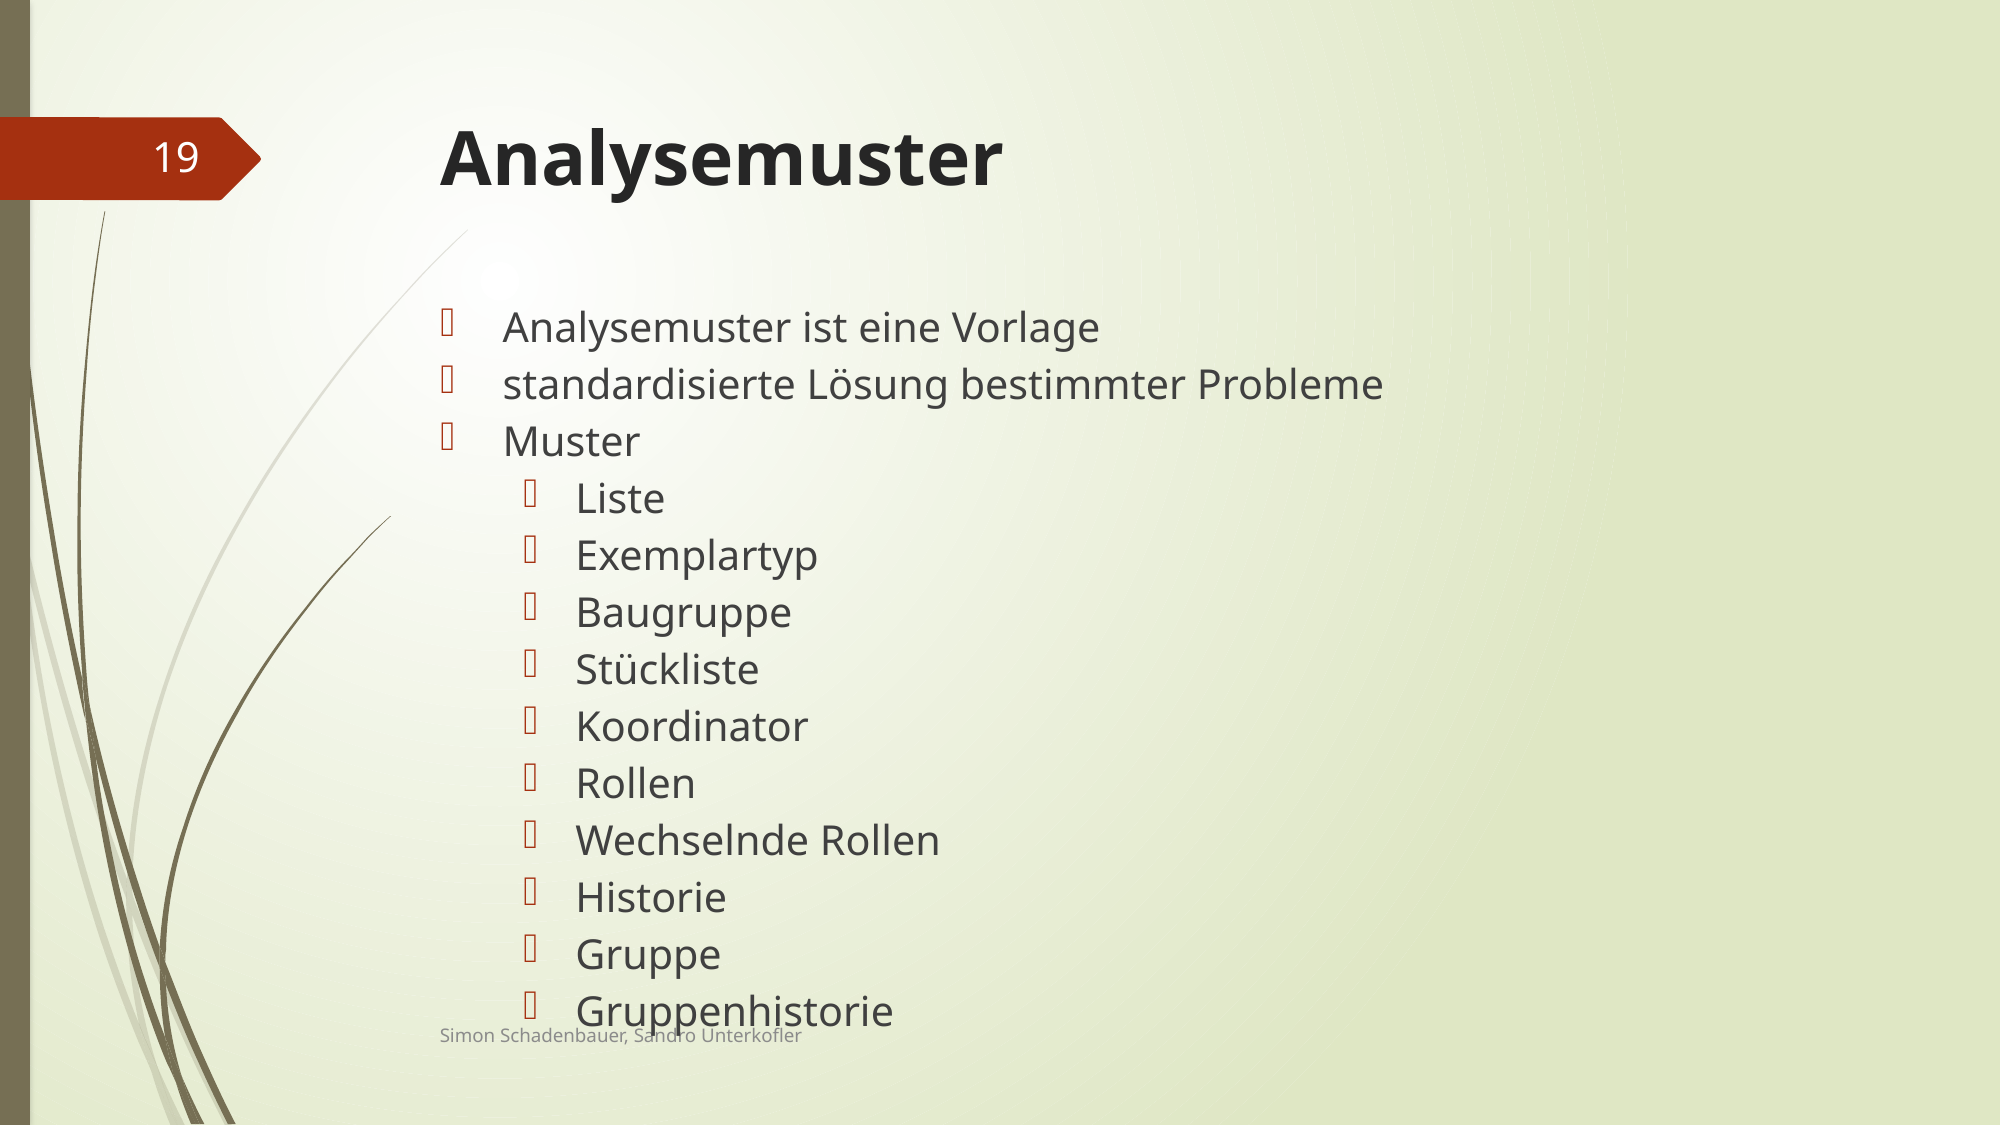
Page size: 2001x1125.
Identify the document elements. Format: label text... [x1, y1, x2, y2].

slide_number 19 [87, 129, 216, 190]
footer Simon Schadenbauer, Sandro Unterkofler [424, 1006, 1675, 1067]
list Analysemuster ist eine Vorlage standardisierte Lösung bestimmter Probleme Muster Liste Exemplartyp Baugruppe Stückliste Koordinator Rollen Wechselnde Rollen Historie Gruppe Gruppenhistorie [425, 294, 1888, 1055]
title Analysemuster [425, 102, 1888, 294]
